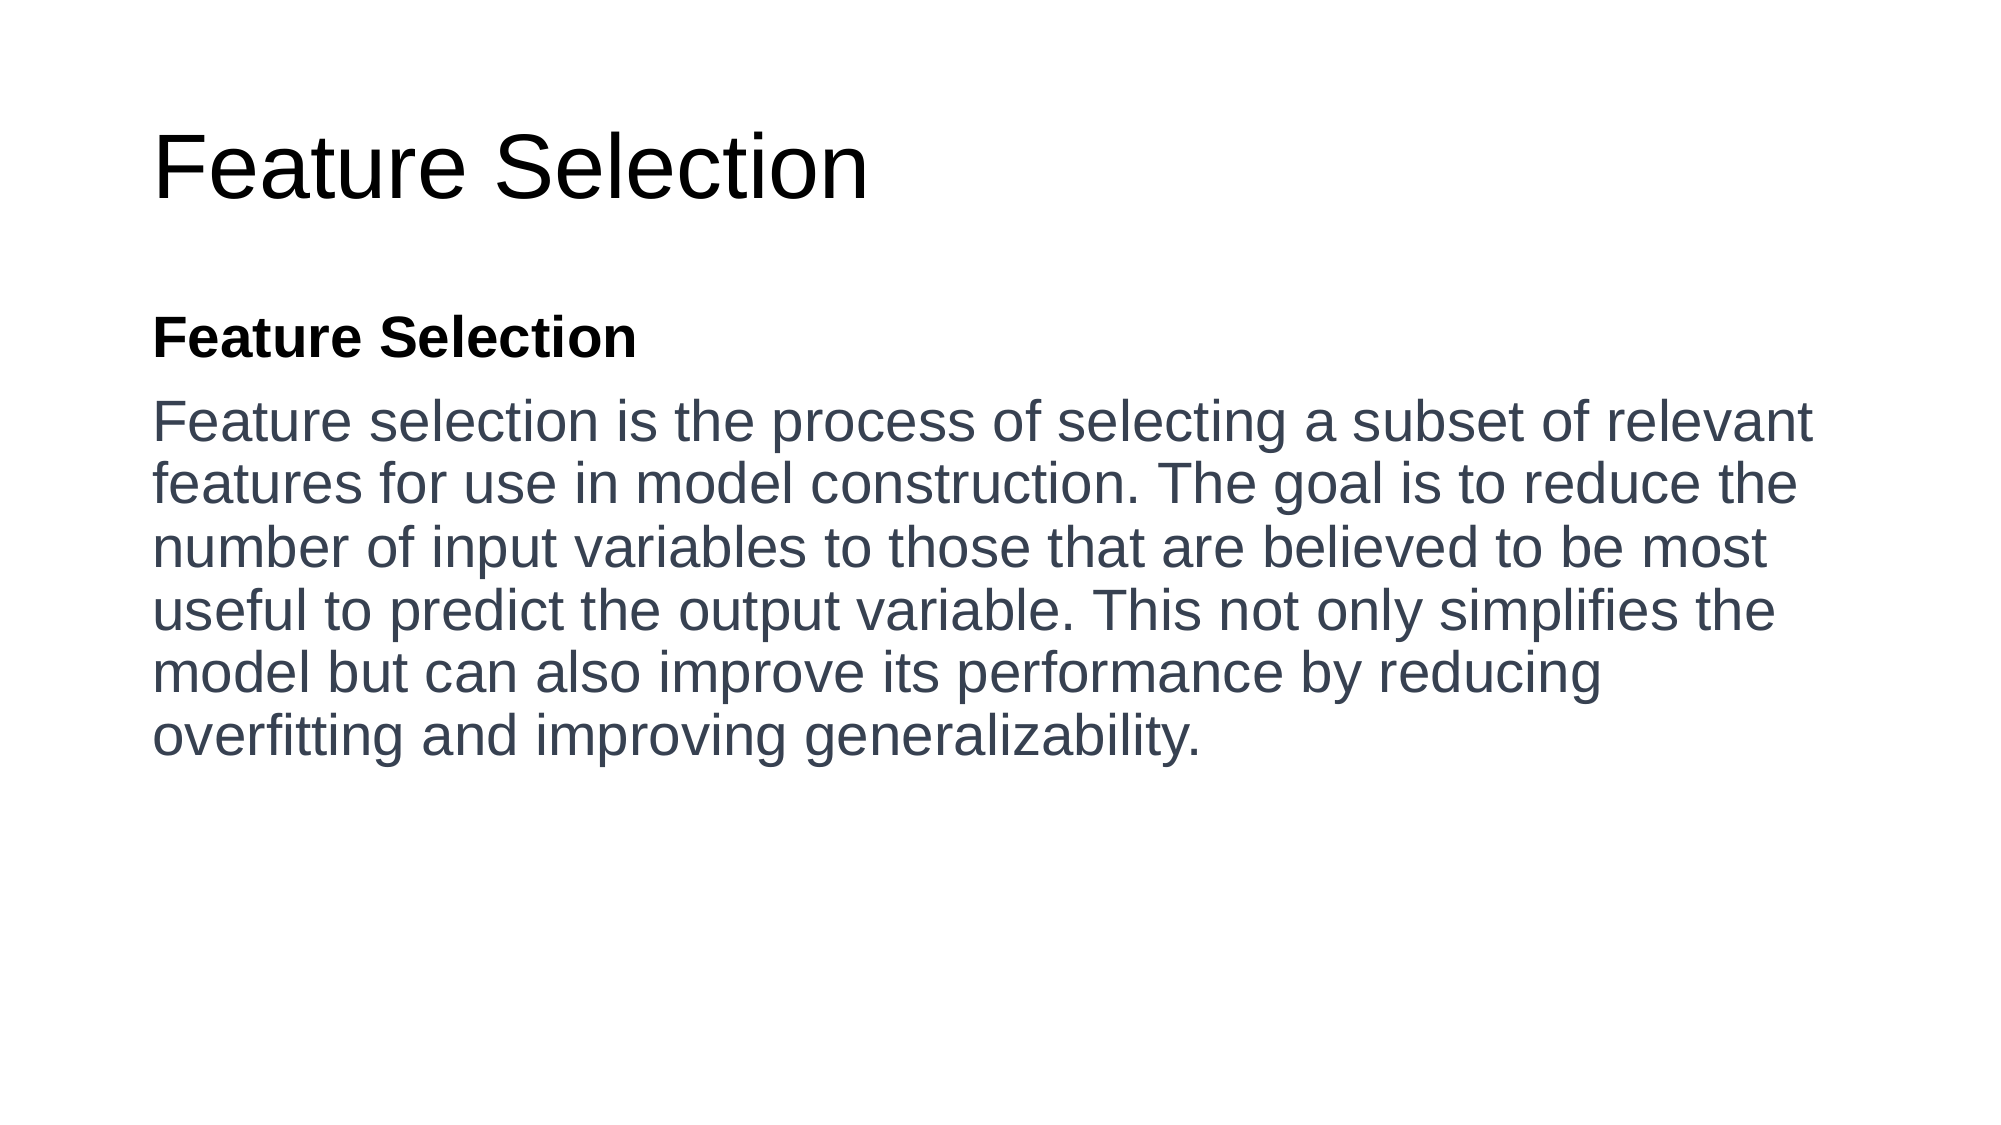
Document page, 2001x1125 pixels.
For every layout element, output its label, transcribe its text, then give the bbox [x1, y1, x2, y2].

list Feature Selection Feature selection is the process of selecting a subset of relevant features for use in model construction. The goal is to reduce the number of input variables to those that are believed to be most useful to predict the output variable. This not only simplifies the model but can also improve its performance by reducing overfitting and improving generalizability. [137, 299, 1863, 1014]
title Feature Selection [137, 59, 1863, 278]
